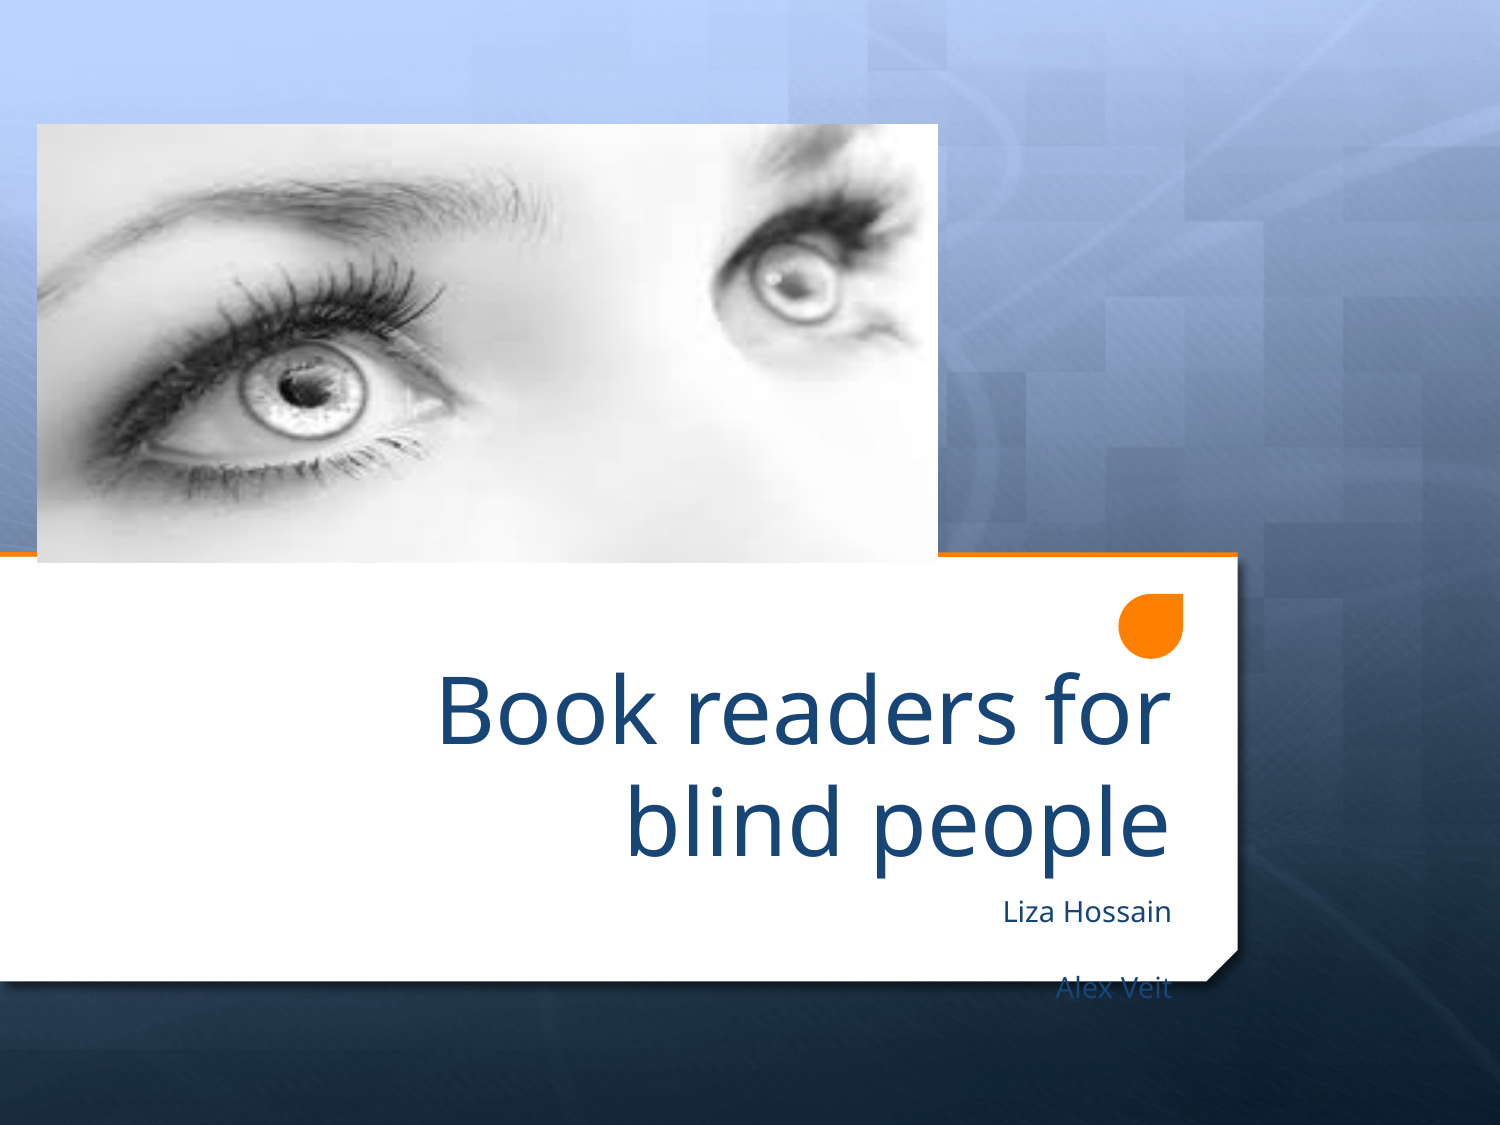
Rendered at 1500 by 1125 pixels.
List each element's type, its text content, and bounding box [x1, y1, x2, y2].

picture [36, 124, 938, 563]
title Book readers for blind people [224, 641, 1188, 884]
subtitle Liza Hossain Alex Veit [224, 885, 1188, 980]
